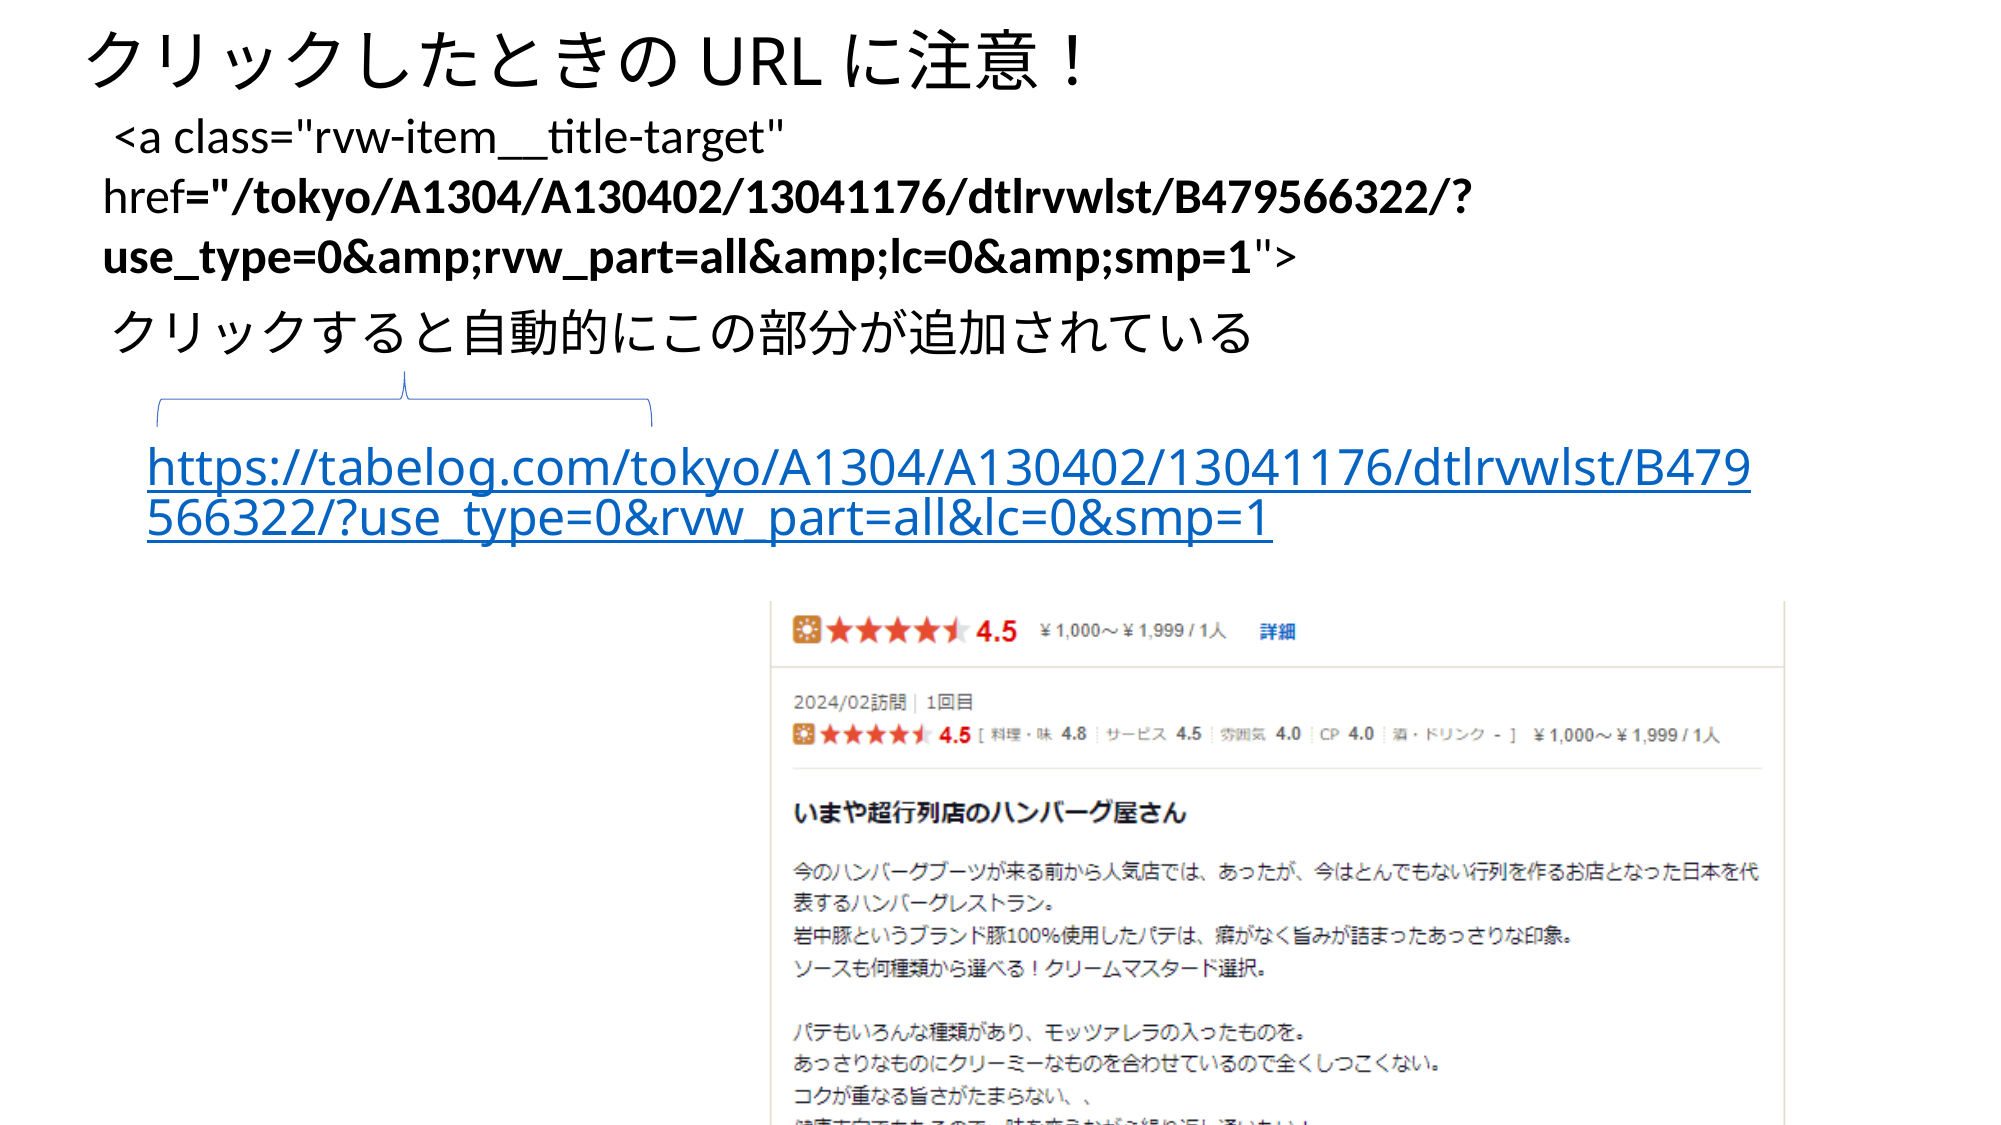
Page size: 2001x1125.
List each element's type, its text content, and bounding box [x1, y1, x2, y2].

text_box クリックしたときのURLに注意！ [66, 11, 1122, 107]
text_box <a class="rvw-item__title-target" href="/tokyo/A1304/A130402/13041176/dtlrvwlst/B479566322/?use_type=0&amp;rvw_part=all&amp;lc=0&amp;smp=1"> [87, 96, 1797, 291]
text_box クリックすると自動的にこの部分が追加されている [94, 293, 1272, 369]
picture [762, 601, 1838, 1125]
text_box [156, 371, 653, 427]
text_box https://tabelog.com/tokyo/A1304/A130402/13041176/dtlrvwlst/B479566322/?use_type=0&rvw_part=all&lc=0&smp=1 [132, 428, 1788, 572]
